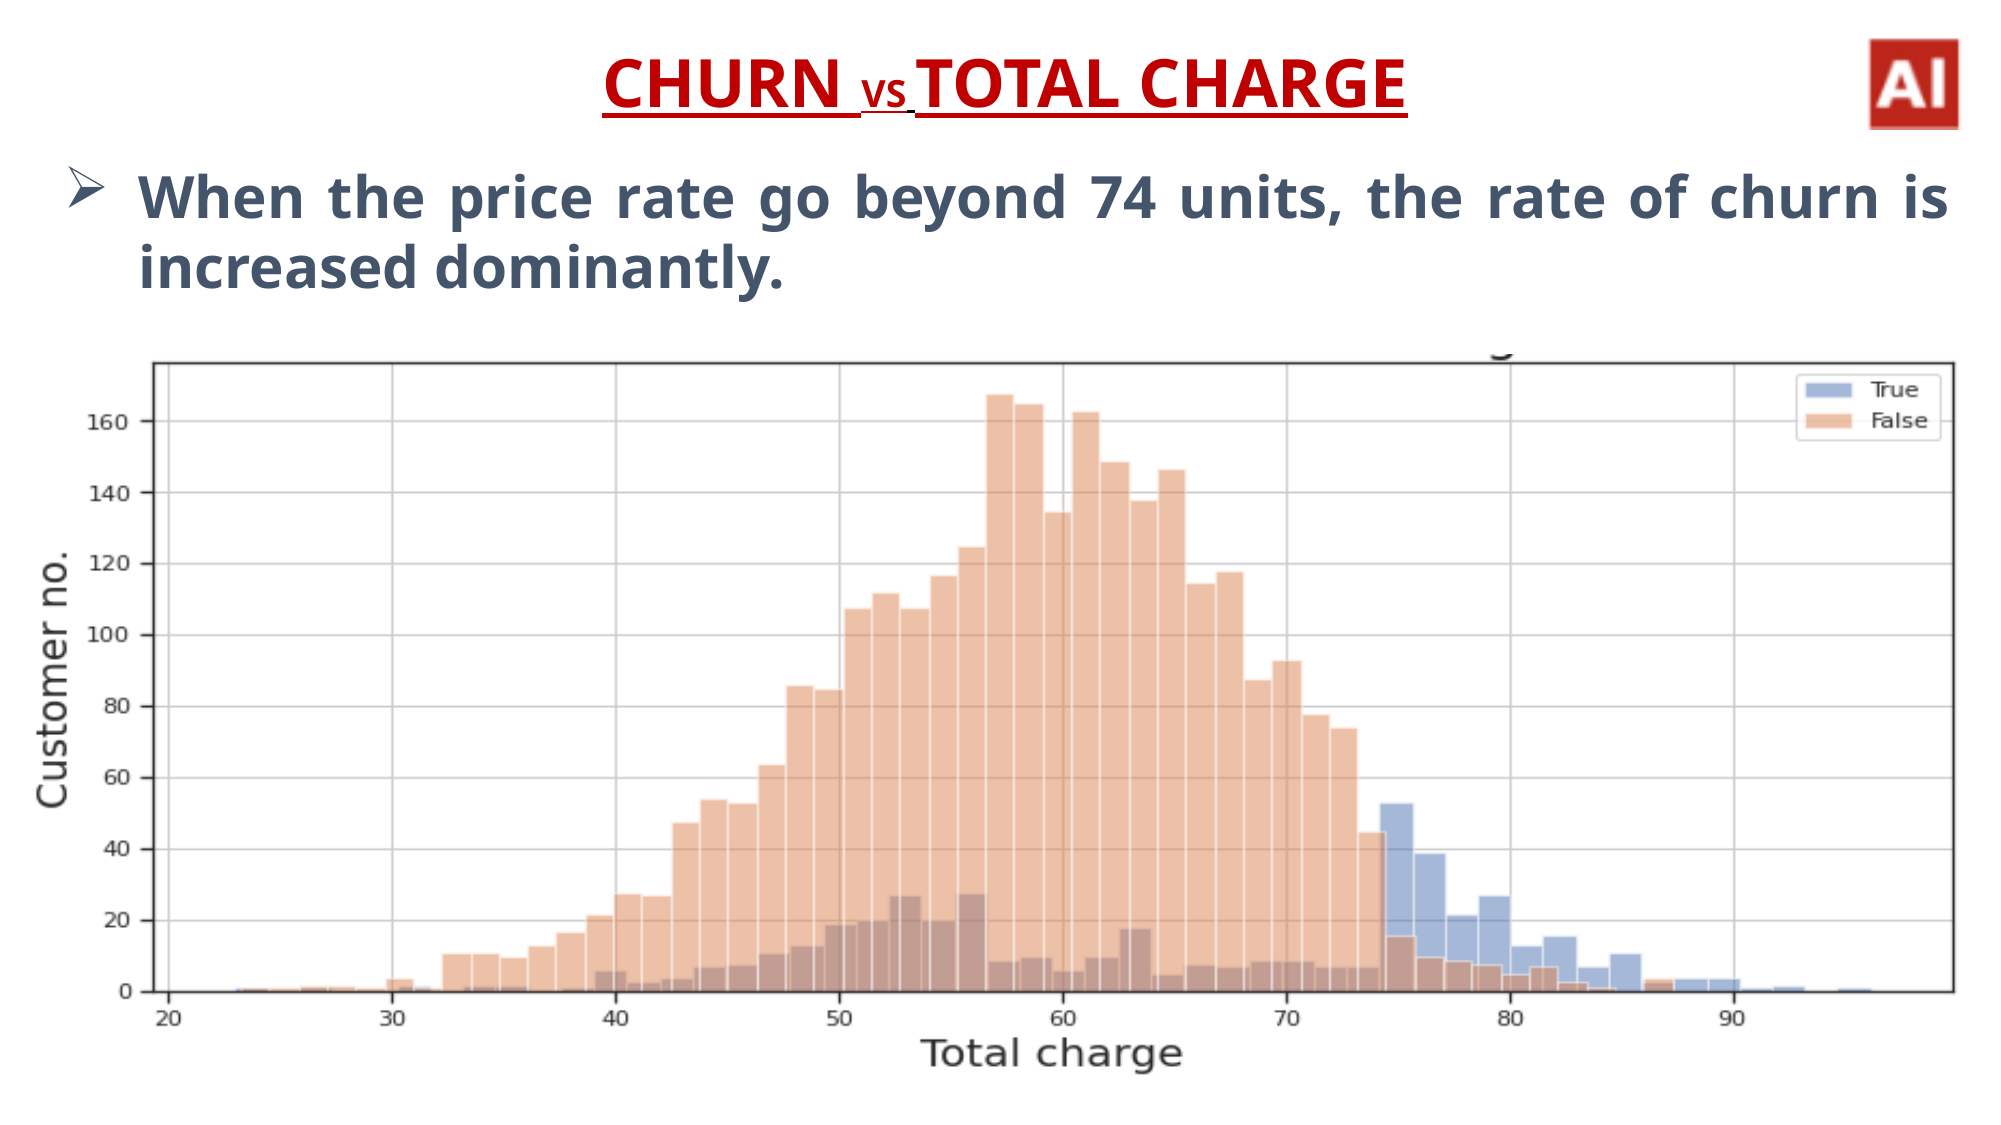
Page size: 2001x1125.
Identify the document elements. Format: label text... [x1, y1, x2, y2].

text_box CHURN VS TOTAL CHARGE [48, 33, 1962, 129]
text_box When the price rate go beyond 74 units, the rate of churn is increased dominantly. [48, 152, 1966, 308]
picture [22, 354, 1966, 1088]
picture [1866, 37, 1962, 130]
